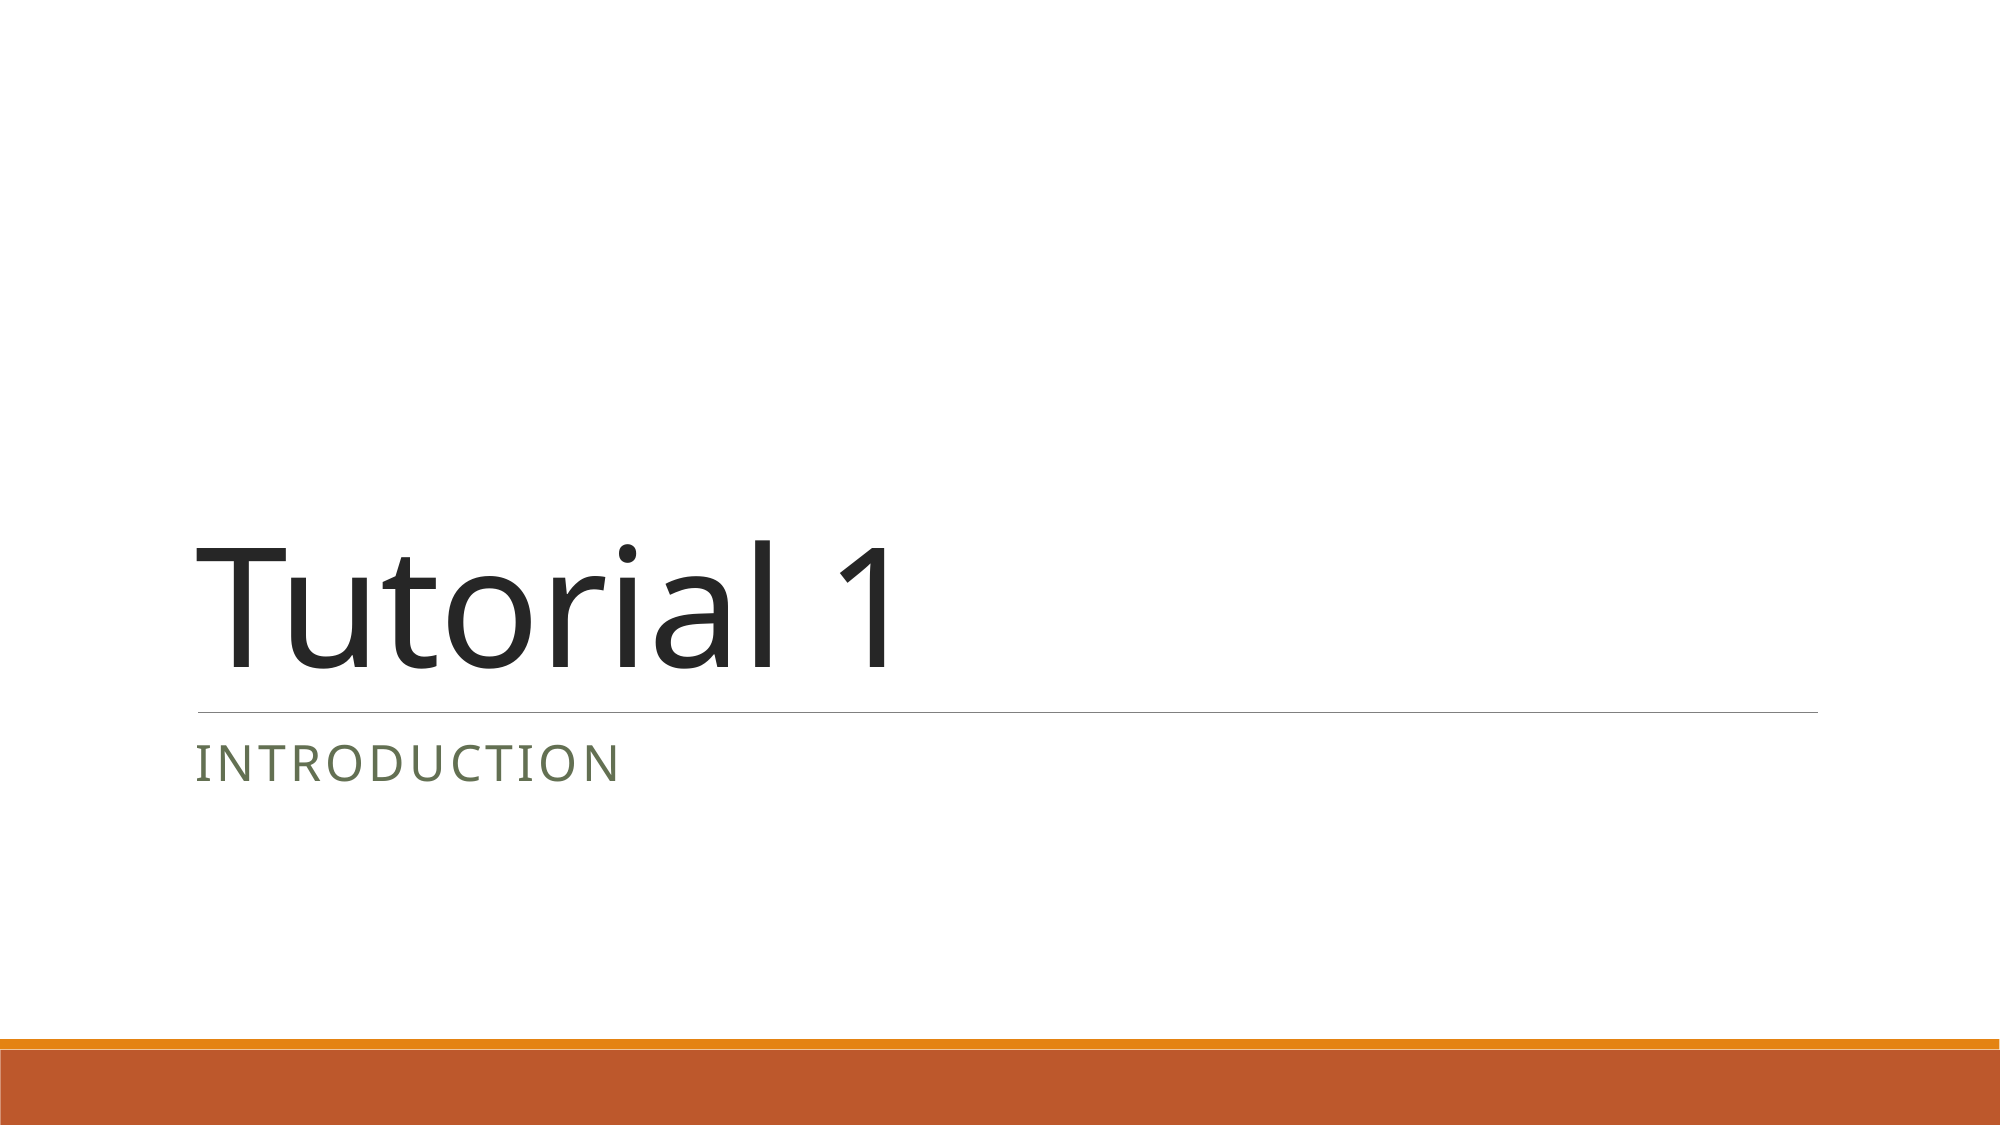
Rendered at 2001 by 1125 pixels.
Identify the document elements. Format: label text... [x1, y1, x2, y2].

subtitle Introduction [180, 730, 1831, 919]
title Tutorial 1 [180, 124, 1830, 710]
